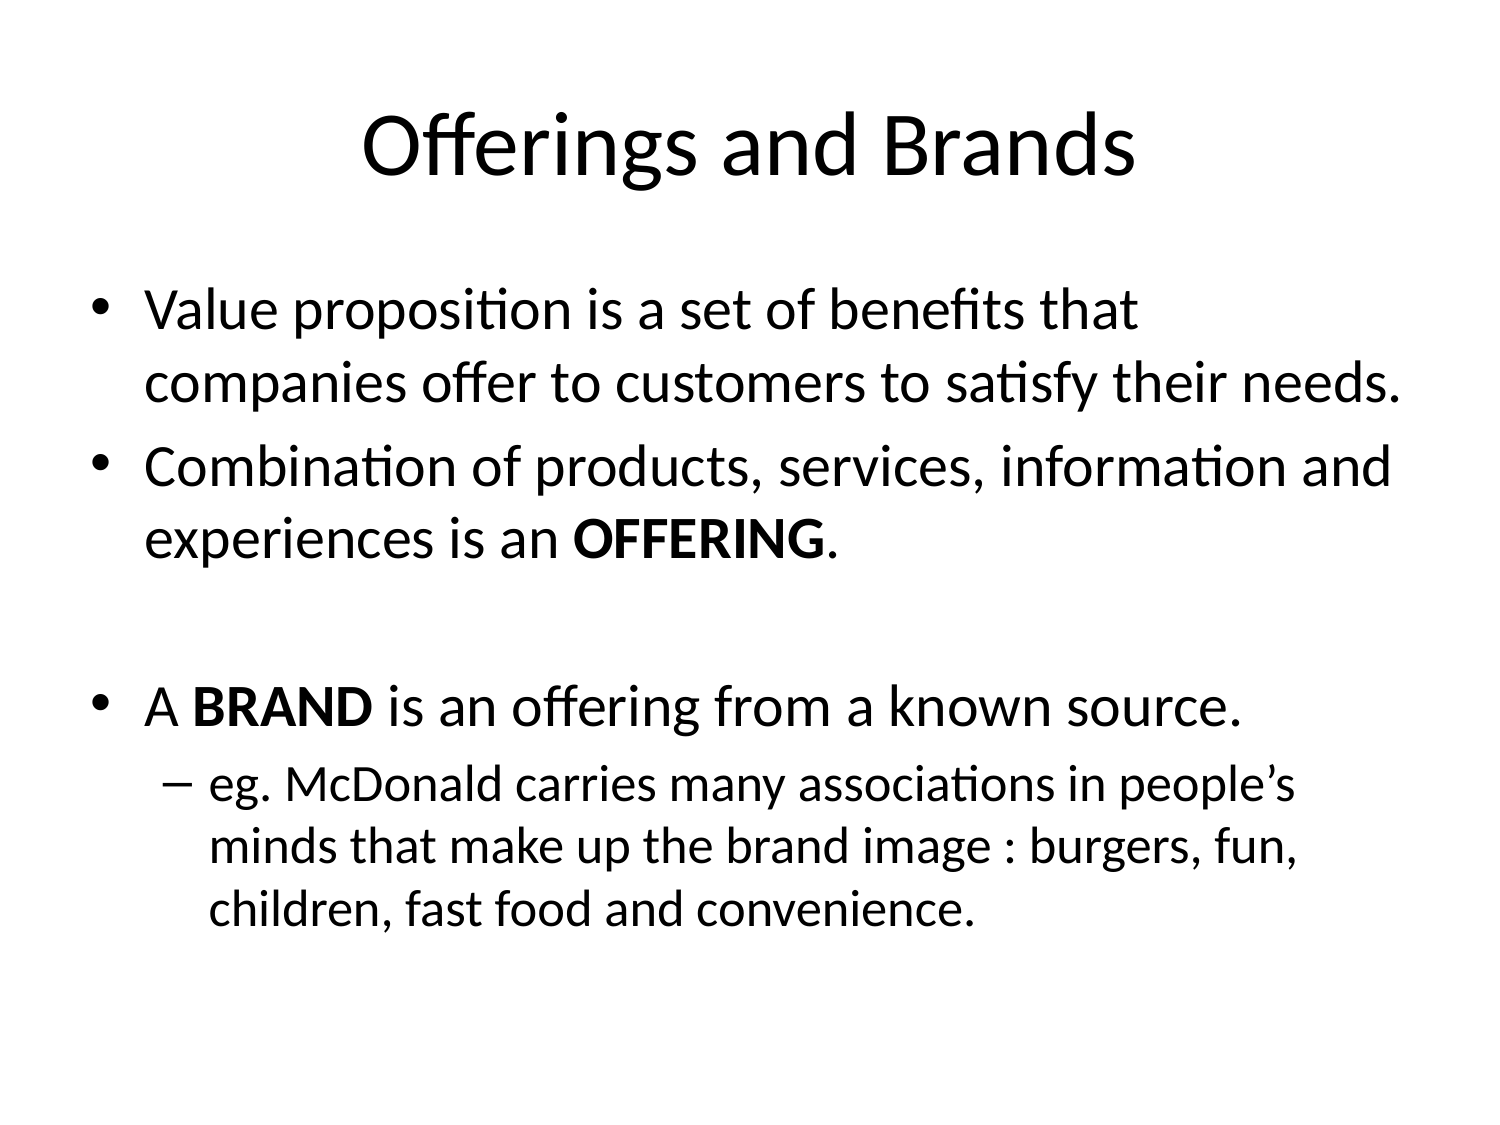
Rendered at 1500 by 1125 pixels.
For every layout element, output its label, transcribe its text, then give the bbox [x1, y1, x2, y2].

title Offerings and Brands [75, 45, 1425, 233]
list Value proposition is a set of benefits that companies offer to customers to satisfy their needs. Combination of products, services, information and experiences is an OFFERING. A BRAND is an offering from a known source. eg. McDonald carries many associations in people’s minds that make up the brand image : burgers, fun, children, fast food and convenience. [75, 262, 1425, 1005]
